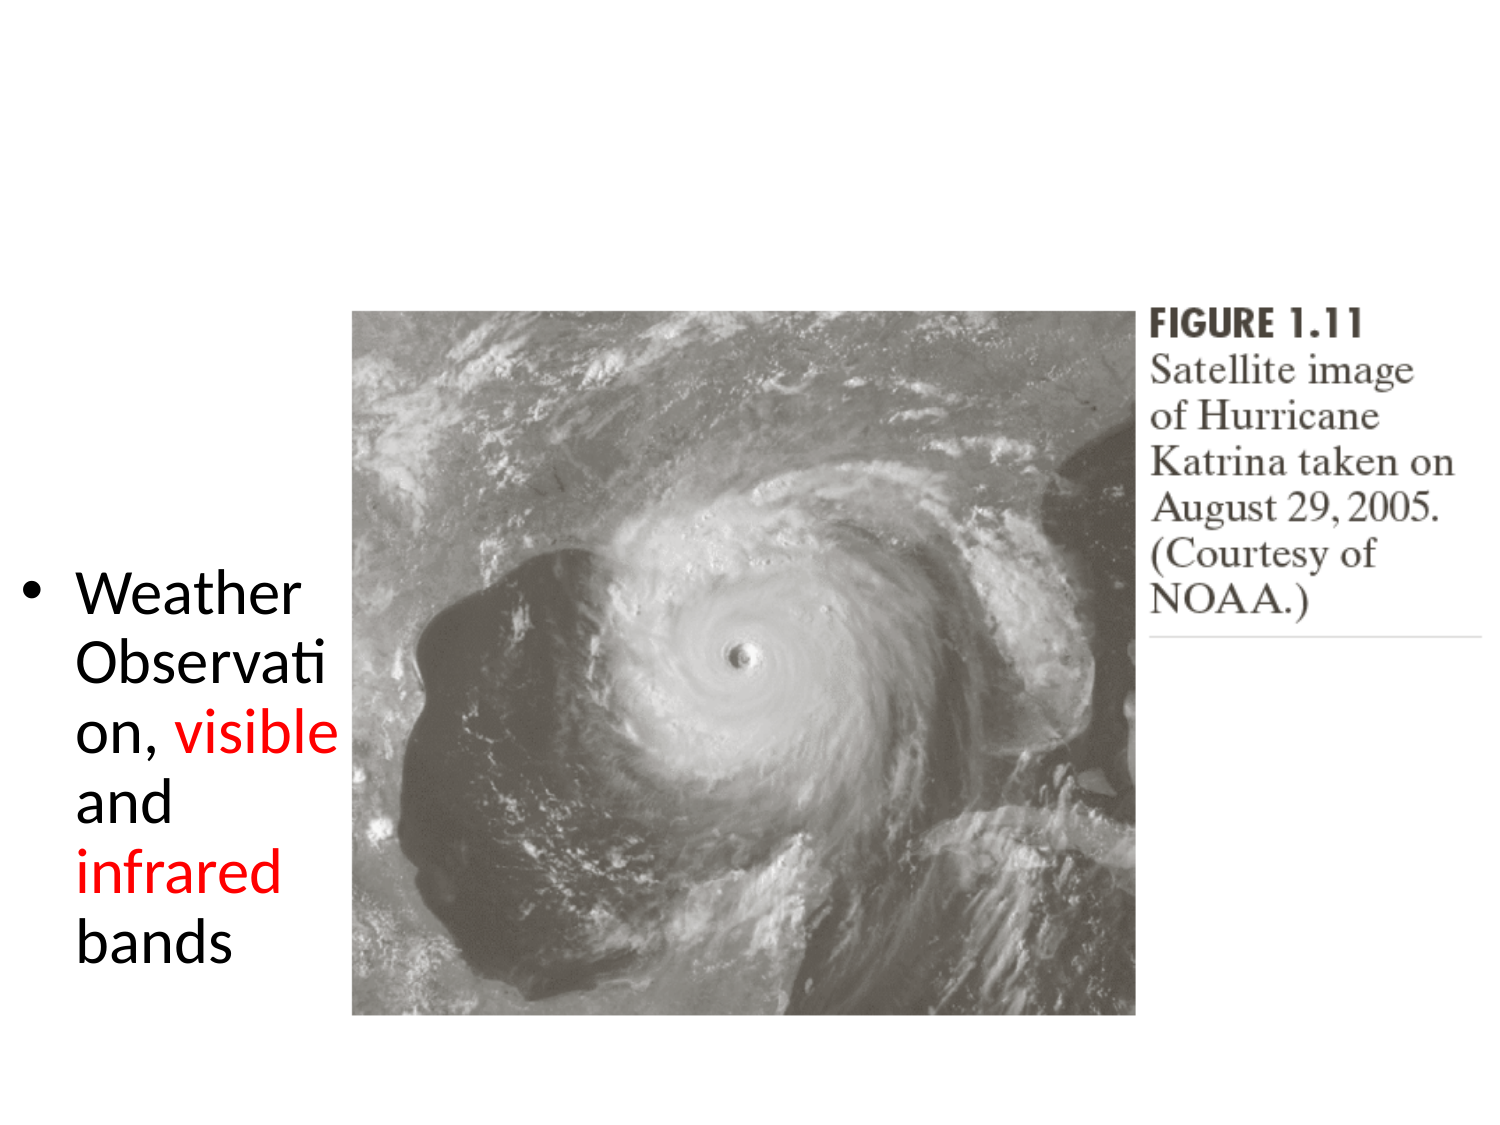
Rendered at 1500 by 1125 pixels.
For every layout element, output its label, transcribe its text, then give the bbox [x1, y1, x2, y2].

picture [348, 298, 1500, 1024]
list Weather Observation, visible and infrared bands [5, 550, 361, 1047]
